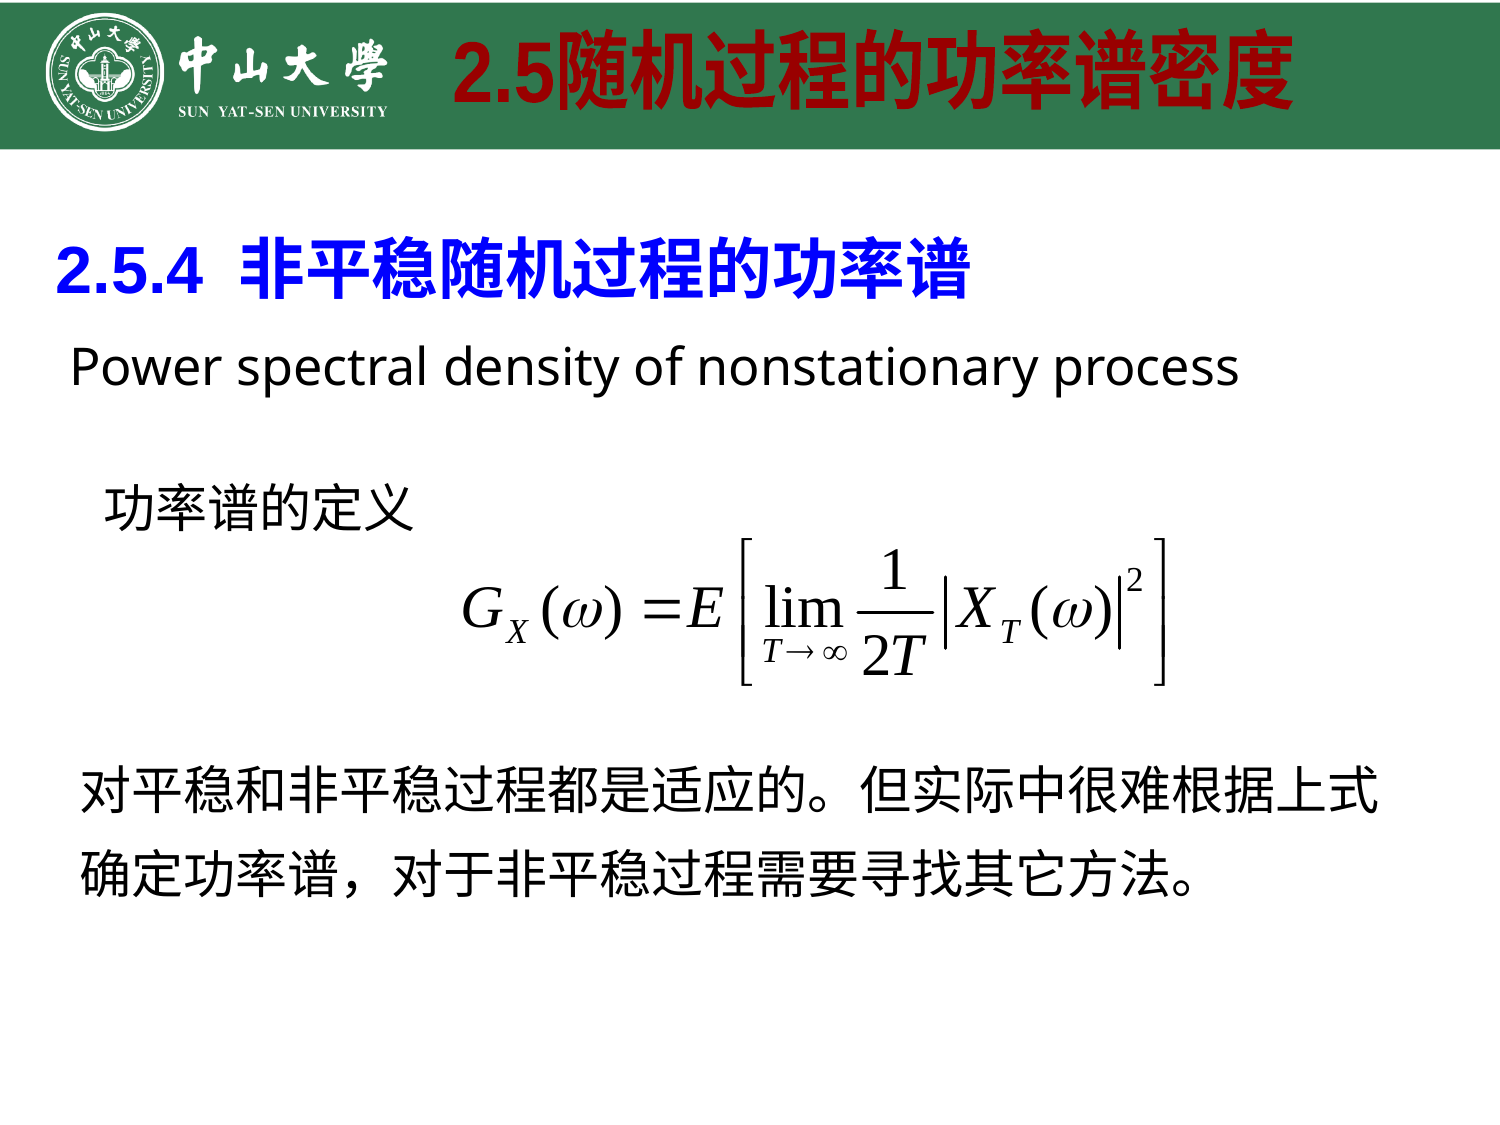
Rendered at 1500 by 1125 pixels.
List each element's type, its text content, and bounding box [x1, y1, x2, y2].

text_box 对平稳和非平稳过程都是适应的。但实际中很难根据上式确定功率谱，对于非平稳过程需要寻找其它方法。 [64, 727, 1436, 912]
text_box 2.5.4 非平稳随机过程的功率谱 Power spectral density of nonstationary process [41, 219, 1459, 404]
picture [41, 0, 421, 219]
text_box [88, 467, 1189, 699]
